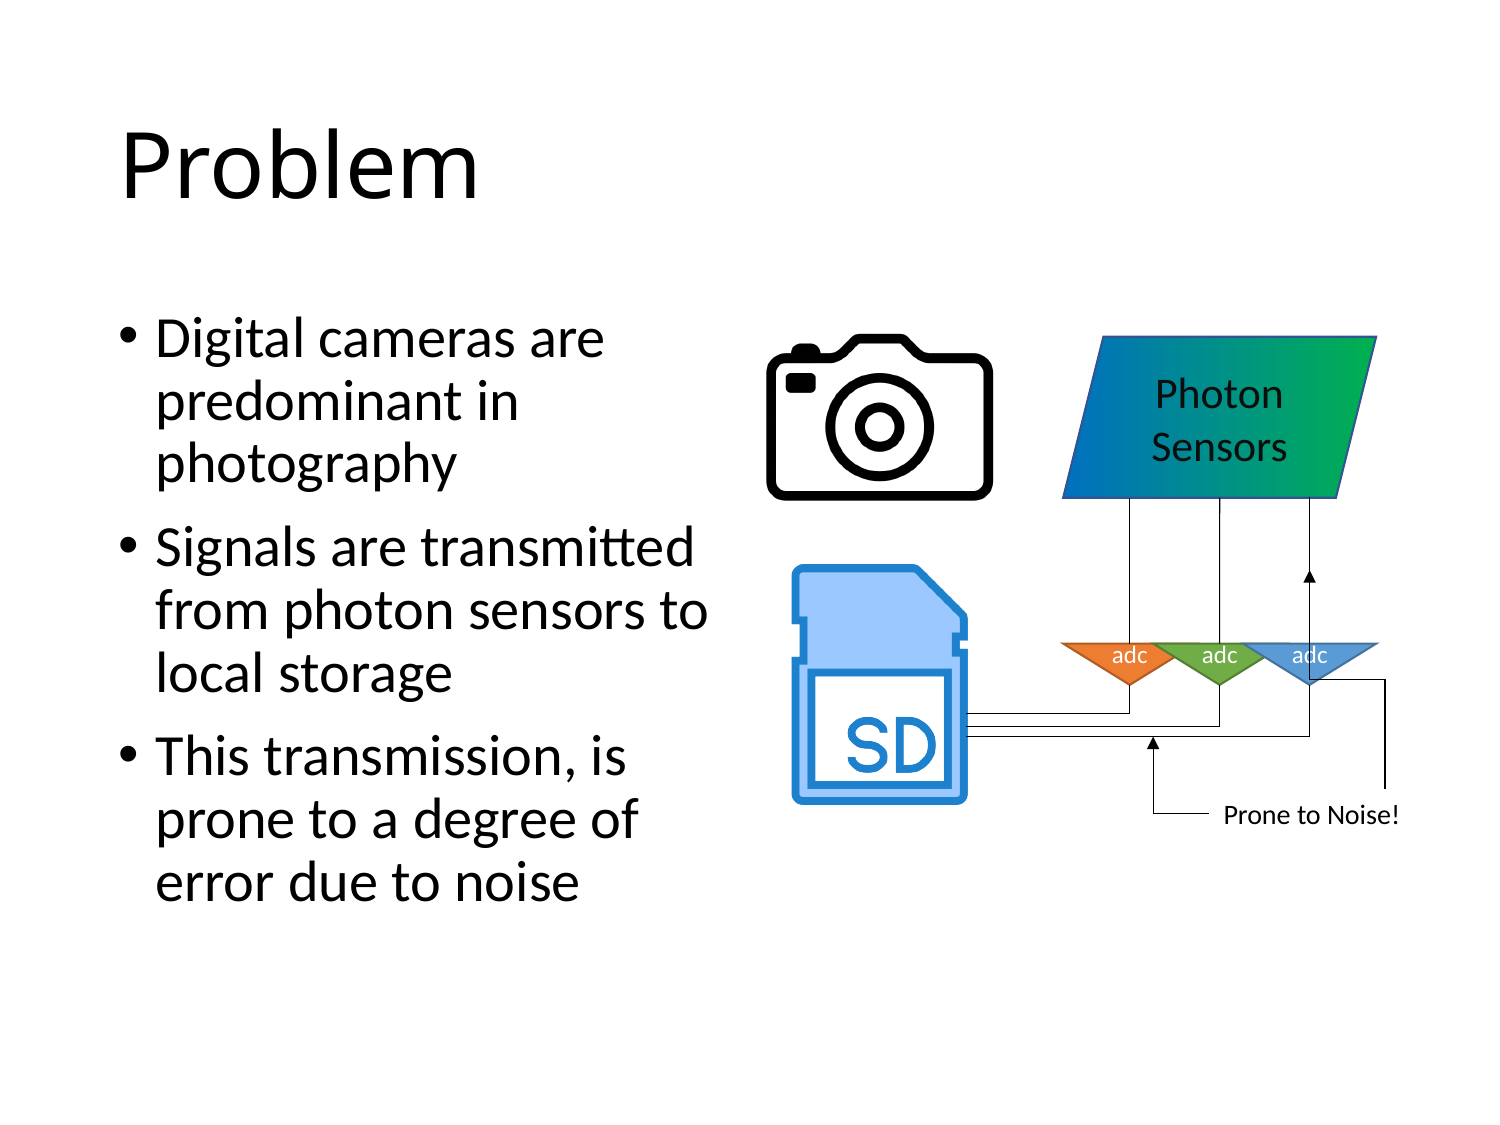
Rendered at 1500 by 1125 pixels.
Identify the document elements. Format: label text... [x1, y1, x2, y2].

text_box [1153, 736, 1209, 814]
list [761, 299, 998, 536]
picture [759, 564, 1000, 805]
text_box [1072, 578, 1111, 833]
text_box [1111, 539, 1164, 883]
text_box Photon Sensors [1061, 335, 1378, 499]
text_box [1237, 642, 1457, 718]
text_box adc [1063, 642, 1072, 651]
title Problem [103, 59, 1397, 278]
text_box adc [1164, 653, 1174, 665]
text_box Prone to Noise! [1208, 789, 1423, 838]
list Digital cameras are predominant in photography Signals are transmitted from photon sensors to local storage This transmission, is prone to a degree of error due to noise [103, 299, 741, 1014]
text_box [1033, 617, 1063, 781]
text_box adc [1164, 642, 1237, 686]
